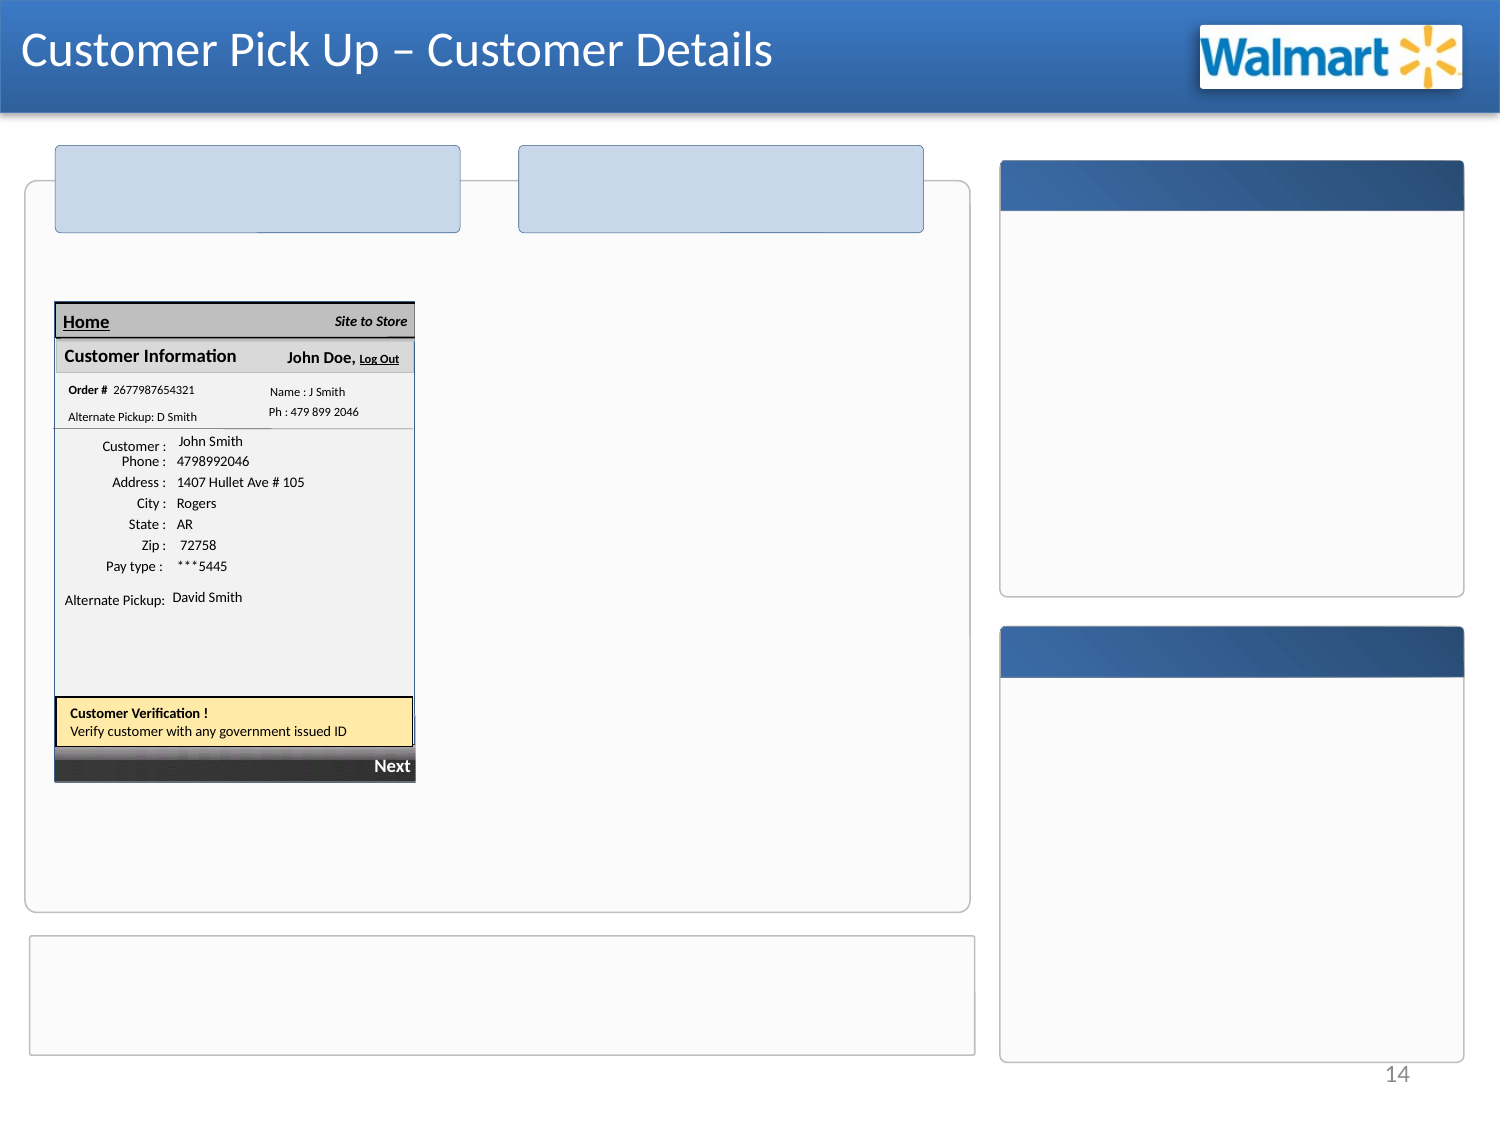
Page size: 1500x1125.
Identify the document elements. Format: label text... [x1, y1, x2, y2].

text_box John Smith [163, 438, 346, 458]
text_box Customer Information [49, 336, 252, 374]
text_box Next [359, 746, 426, 784]
text_box Phone : Address : City : State : Zip : Pay type : [18, 423, 162, 603]
slide_number 14 [1074, 1042, 1425, 1103]
text_box Name : J Smith [255, 377, 361, 407]
picture [1200, 24, 1463, 89]
text_box David Smith [157, 580, 340, 614]
text_box Customer : [84, 438, 197, 462]
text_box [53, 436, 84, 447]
text_box Customer : [84, 420, 197, 426]
text_box Ph : 479 899 2046 [254, 396, 433, 427]
text_box Customer Verification ! Verify customer with any government issued ID [55, 696, 413, 747]
text_box Alternate Pickup: D Smith [53, 394, 212, 428]
text_box Order # 2677987654321 [53, 374, 210, 394]
text_box Alternate Pickup: [46, 574, 210, 616]
text_box Customer Pick Up – Customer Details [6, 9, 1288, 85]
text_box 4798992046 1407 Hullet Ave # 105 Rogers AR 72758 ***5445 [162, 458, 344, 582]
picture [55, 747, 359, 783]
